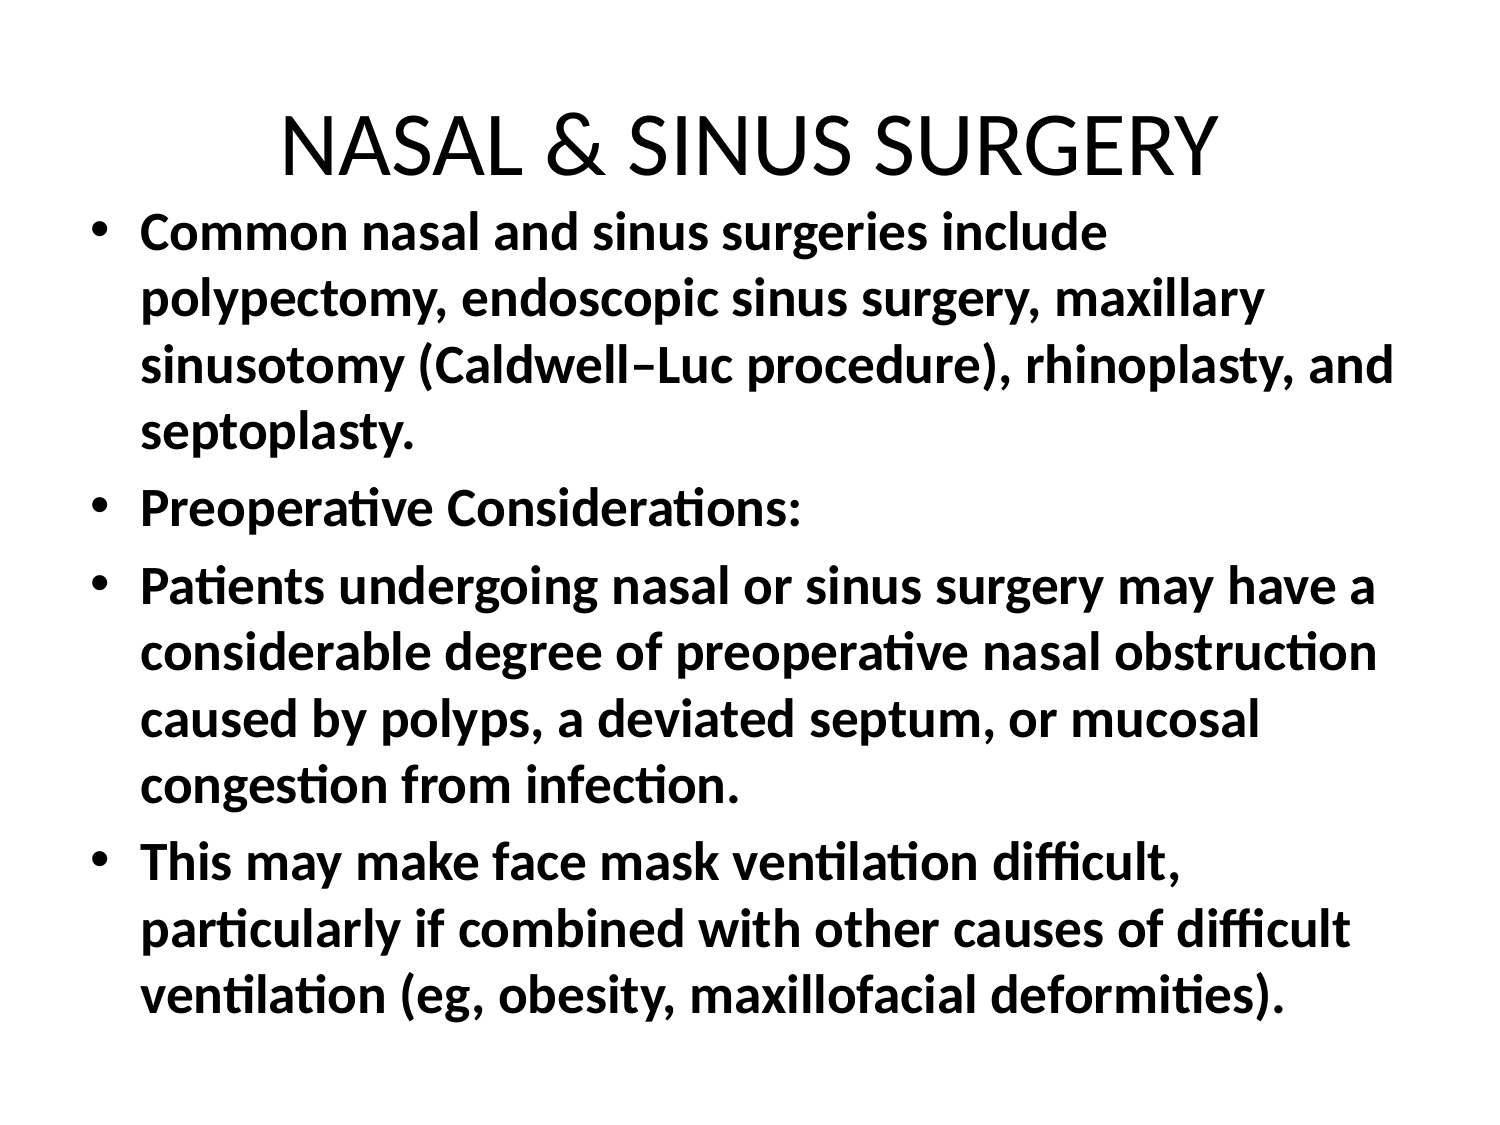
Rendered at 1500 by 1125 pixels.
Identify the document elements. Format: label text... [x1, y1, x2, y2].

list Common nasal and sinus surgeries include polypectomy, endoscopic sinus surgery, maxillary sinusotomy (Caldwell–Luc procedure), rhinoplasty, and septoplasty. Preoperative Considerations: Patients undergoing nasal or sinus surgery may have a considerable degree of preoperative nasal obstruction caused by polyps, a deviated septum, or mucosal congestion from infection. This may make face mask ventilation difficult, particularly if combined with other causes of difficult ventilation (eg, obesity, maxillofacial deformities). [75, 187, 1425, 1038]
title NASAL & SINUS SURGERY [75, 45, 1425, 187]
